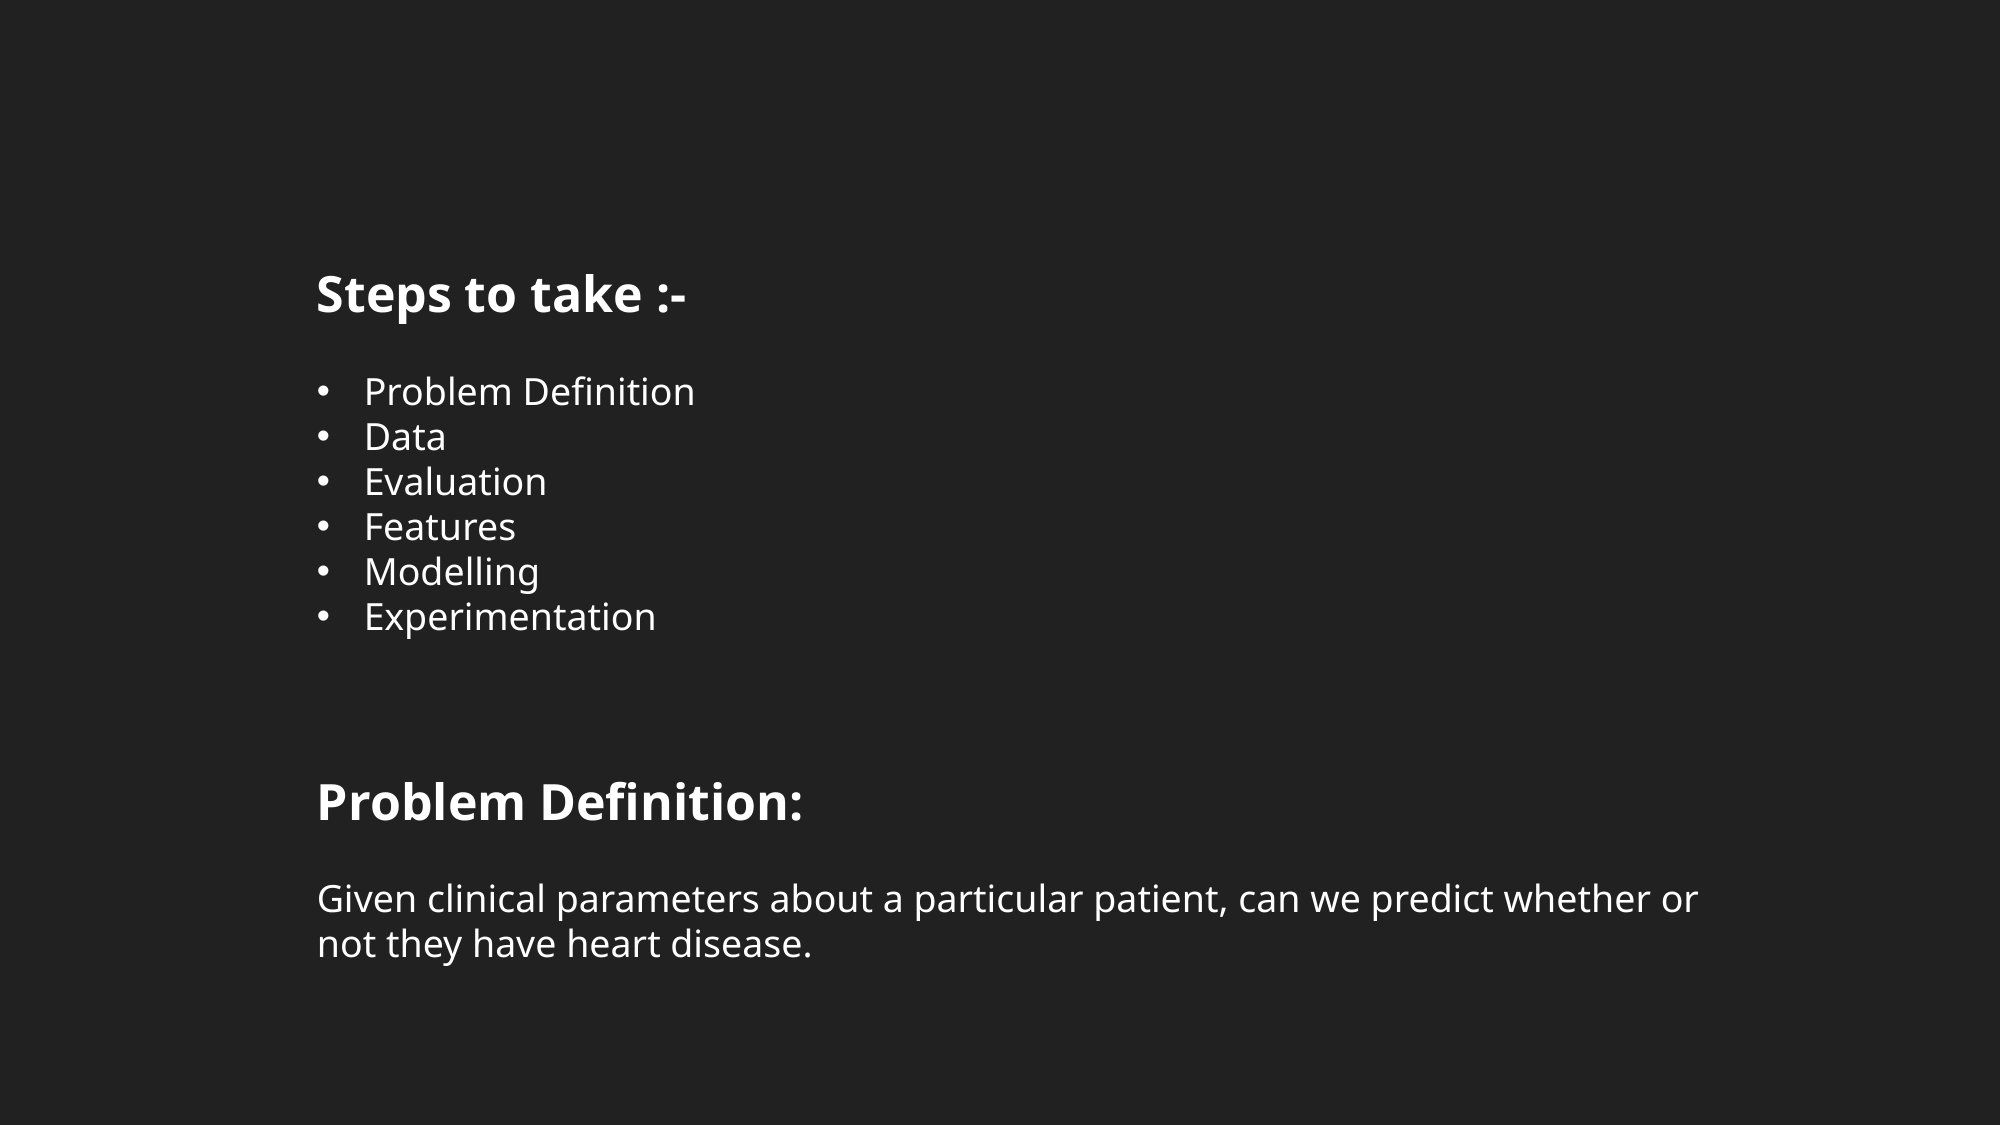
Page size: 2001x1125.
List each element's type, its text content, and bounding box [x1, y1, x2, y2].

text_box Steps to take :- Problem Definition Data Evaluation Features Modelling Experimentation [302, 255, 1437, 691]
text_box Problem Definition: Given clinical parameters about a particular patient, can we predict whether or not they have heart disease. [302, 762, 1750, 1018]
